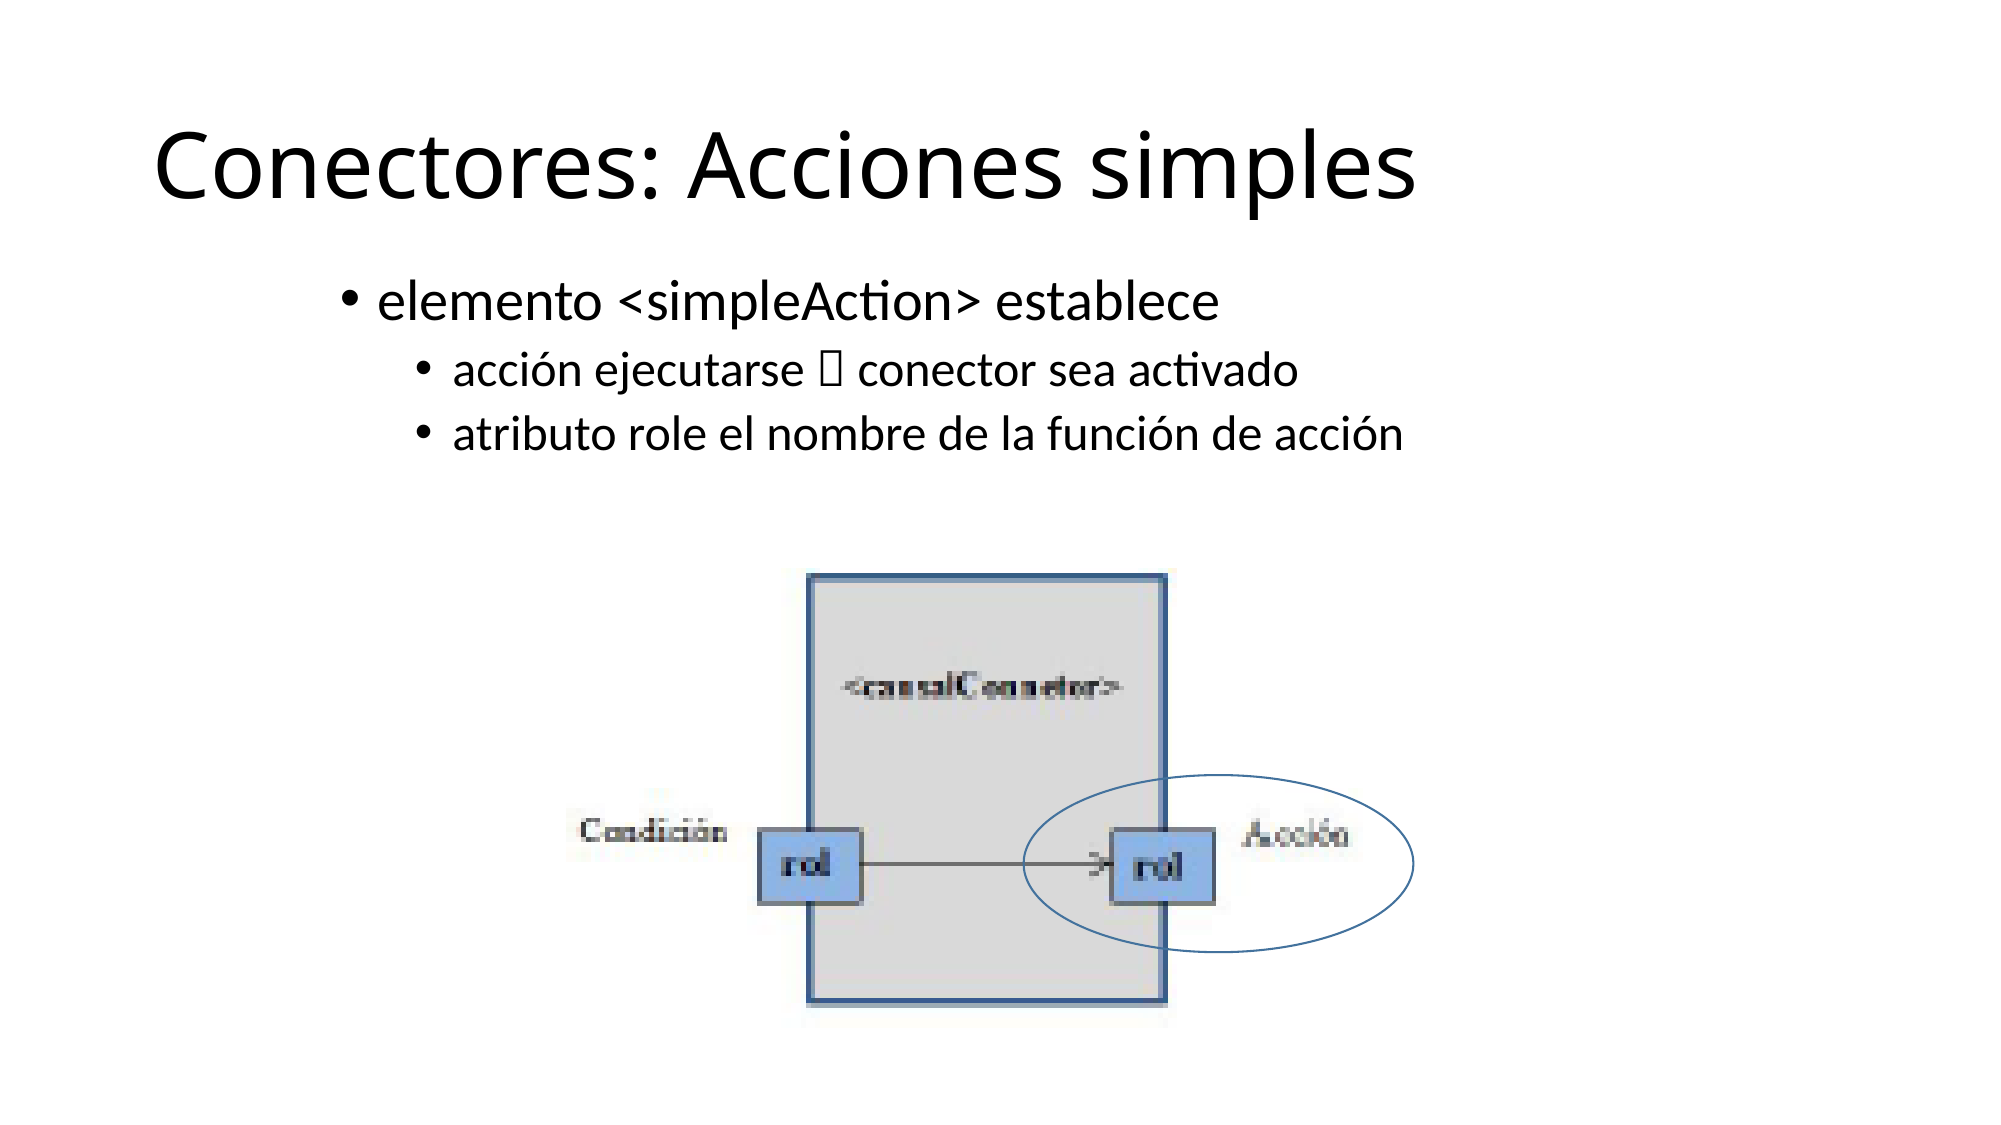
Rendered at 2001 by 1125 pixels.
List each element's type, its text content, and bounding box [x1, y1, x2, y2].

title Conectores: Acciones simples [137, 59, 1863, 278]
picture [503, 515, 1437, 1038]
list elemento <simpleAction> establece acción ejecutarse  conector sea activado atributo role el nombre de la función de acción [324, 262, 1686, 1005]
